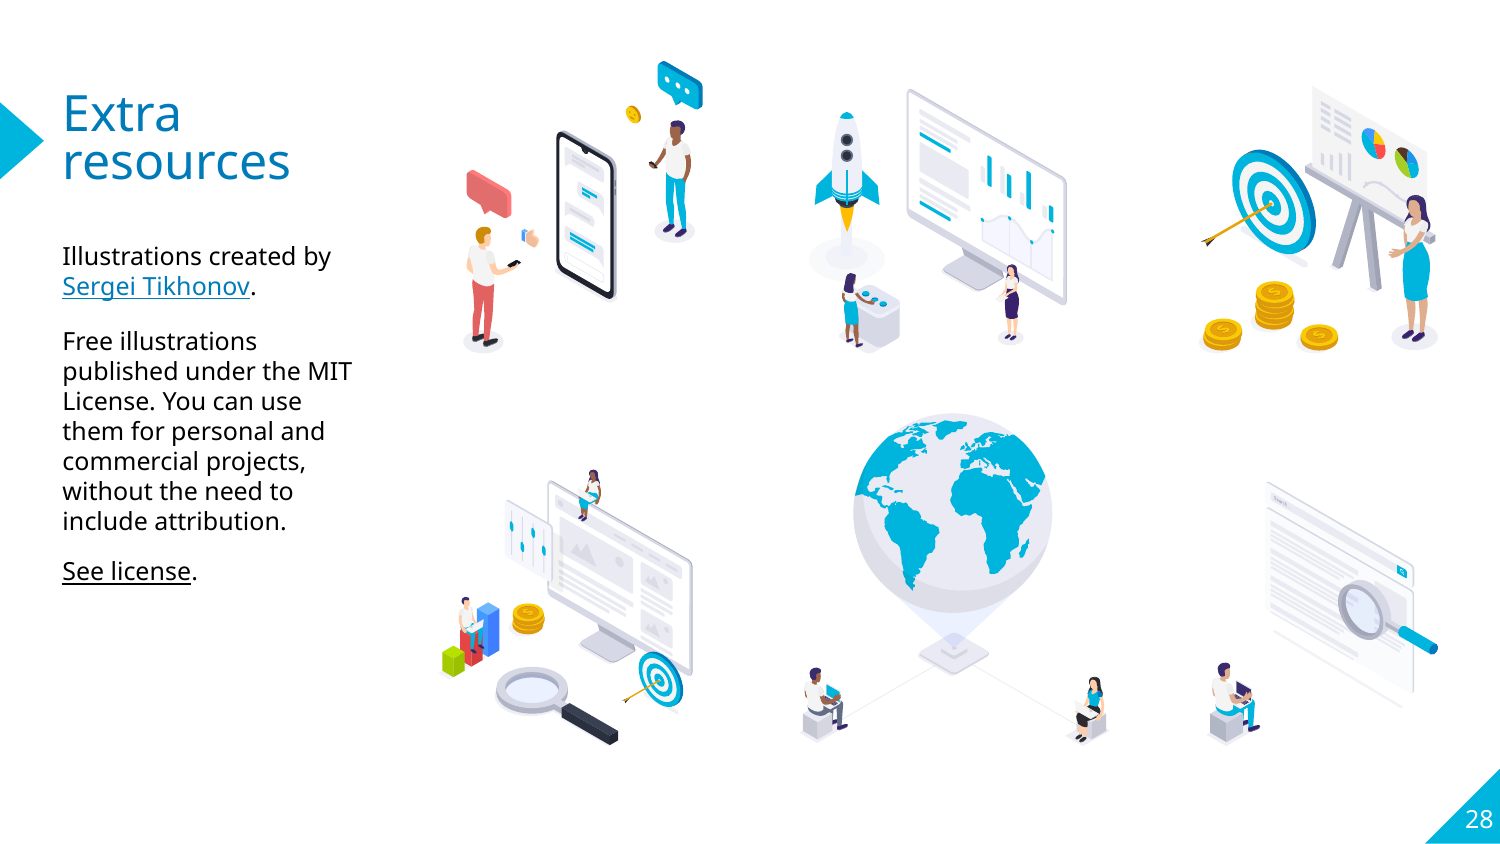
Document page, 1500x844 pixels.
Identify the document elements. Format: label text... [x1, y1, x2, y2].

slide_number 28 [1418, 760, 1494, 838]
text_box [808, 88, 1068, 354]
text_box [463, 60, 703, 354]
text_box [799, 413, 1110, 747]
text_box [1206, 481, 1439, 747]
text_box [1198, 85, 1439, 354]
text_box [438, 469, 693, 747]
text_box Illustrations created by Sergei Tikhonov. Free illustrations published under the MIT License. You can use them for personal and commercial projects, without the need to include attribution. See license. [62, 240, 355, 743]
title Extra resources [62, 102, 319, 180]
